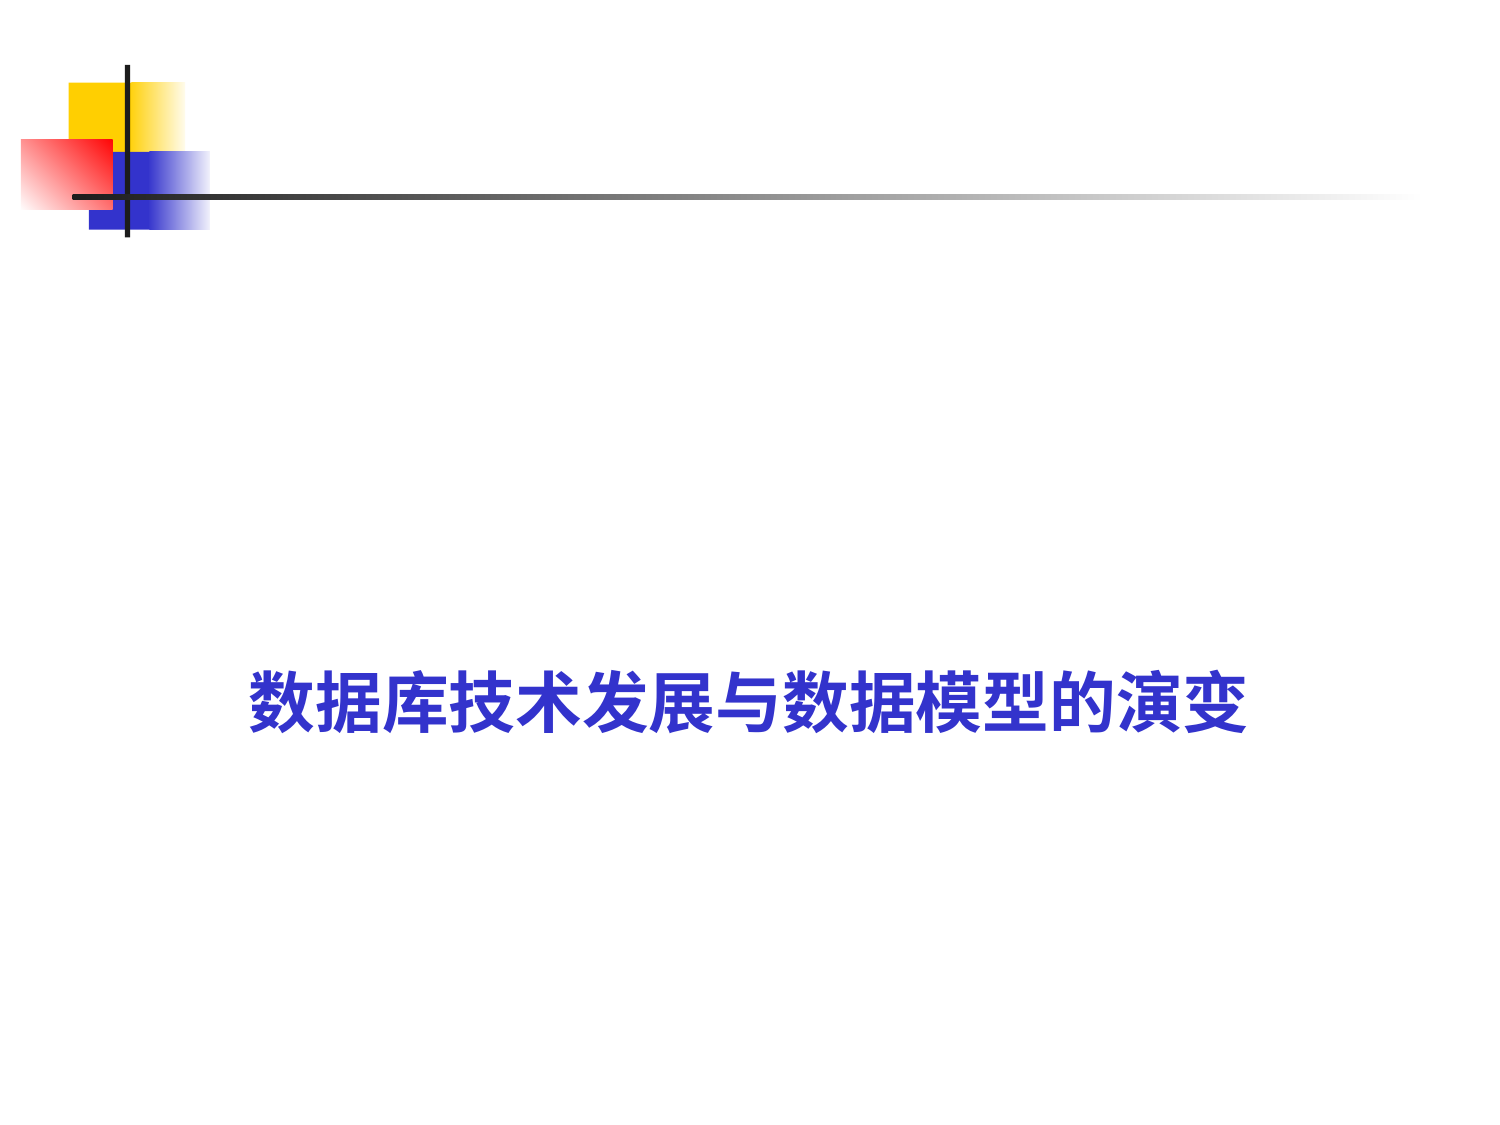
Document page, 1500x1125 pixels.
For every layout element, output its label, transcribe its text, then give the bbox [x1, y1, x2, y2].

title 数据库技术发展与数据模型的演变 [102, 280, 1397, 749]
